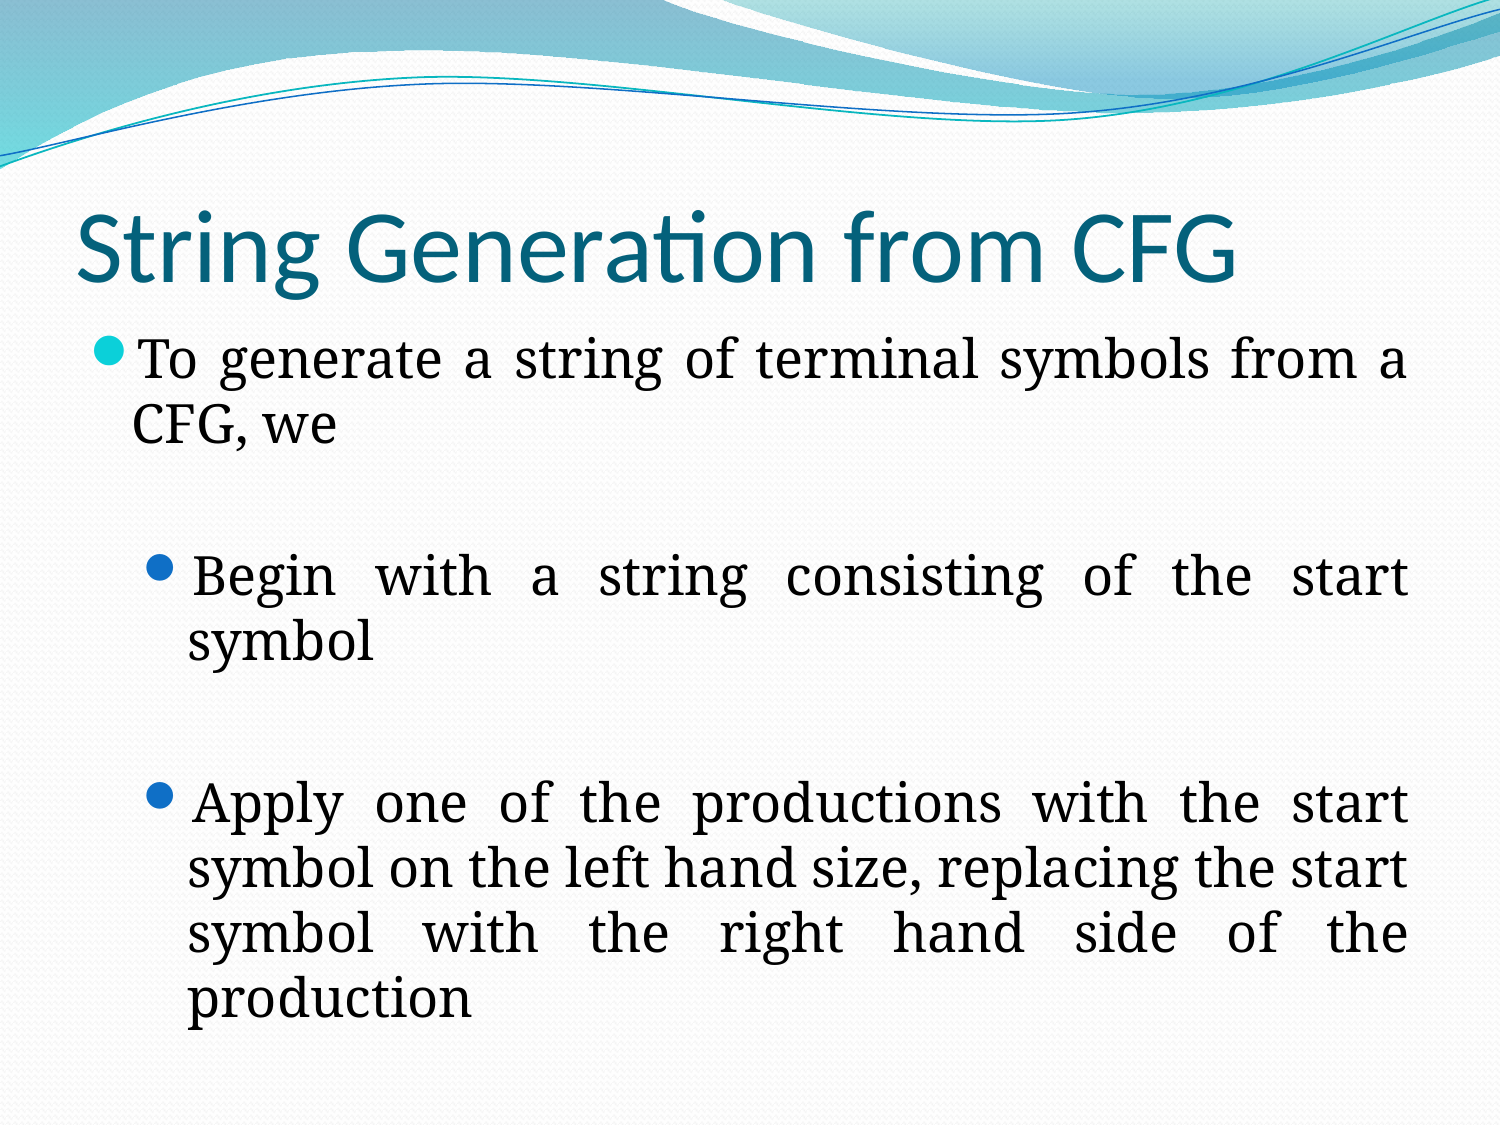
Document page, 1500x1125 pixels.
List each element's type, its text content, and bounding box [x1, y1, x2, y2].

list To generate a string of terminal symbols from a CFG, we Begin with a string consisting of the start symbol Apply one of the productions with the start symbol on the left hand size, replacing the start symbol with the right hand side of the production [75, 317, 1425, 1038]
title String Generation from CFG [75, 115, 1425, 303]
